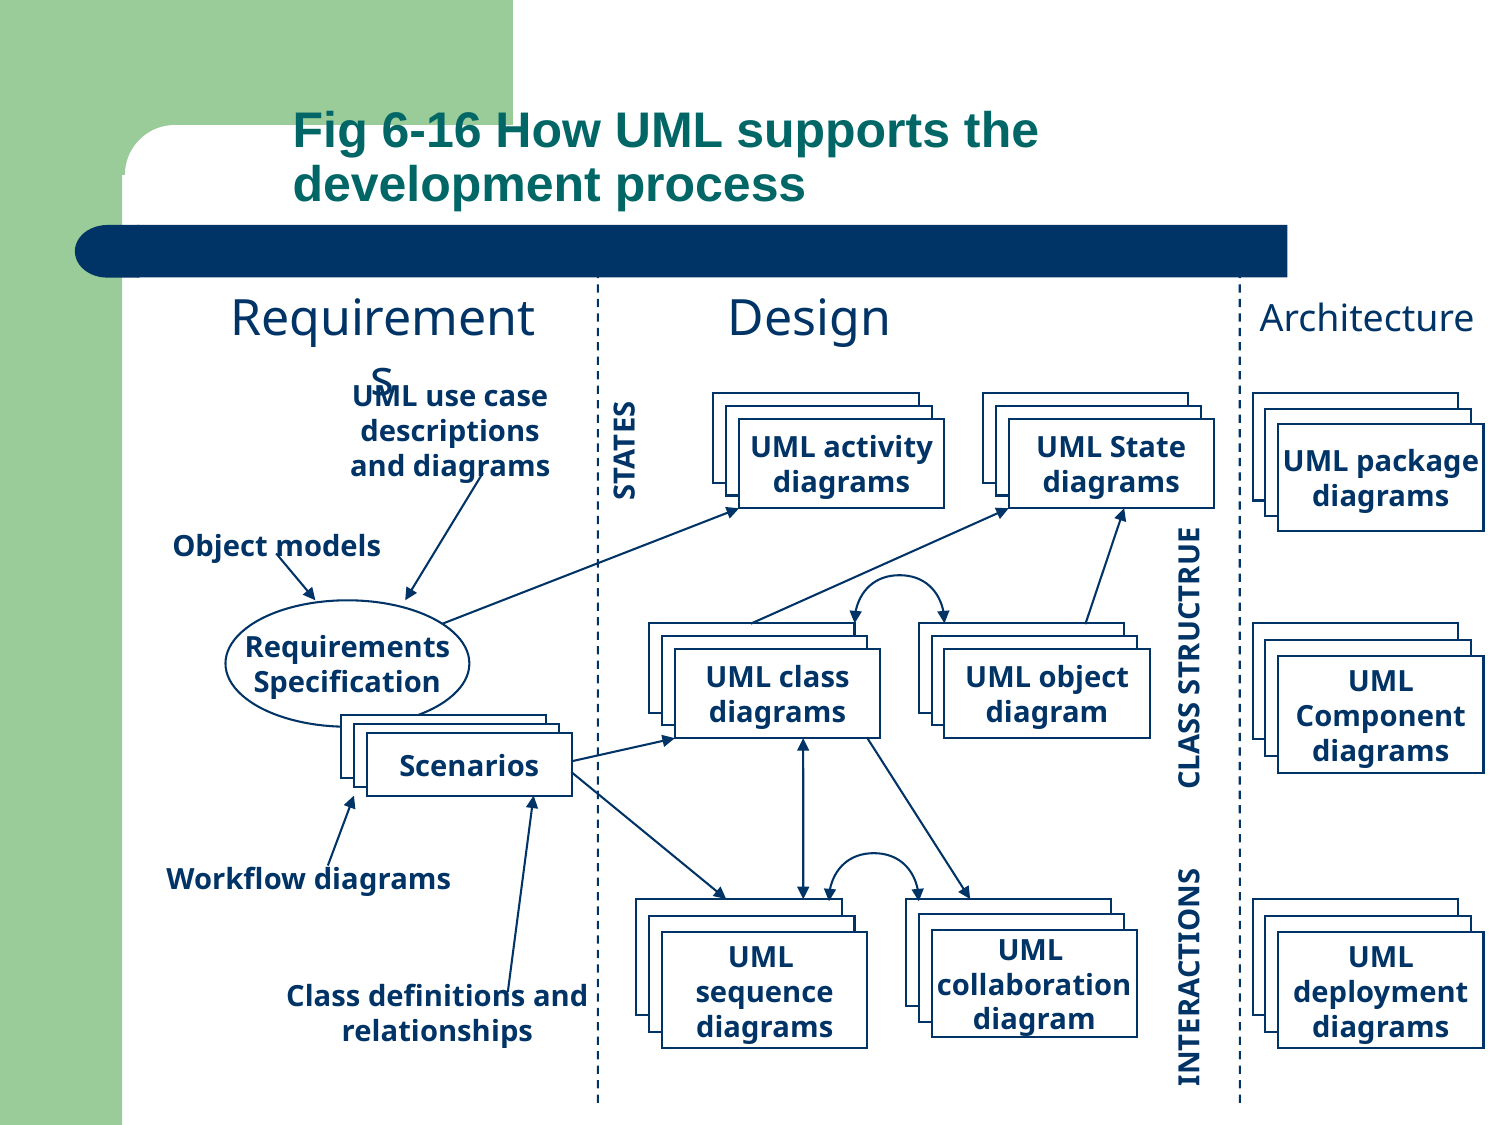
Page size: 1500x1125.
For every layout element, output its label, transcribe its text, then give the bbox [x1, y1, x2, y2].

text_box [135, 255, 1500, 1107]
title Fig 6-16 How UML supports the development process [277, 95, 1365, 221]
